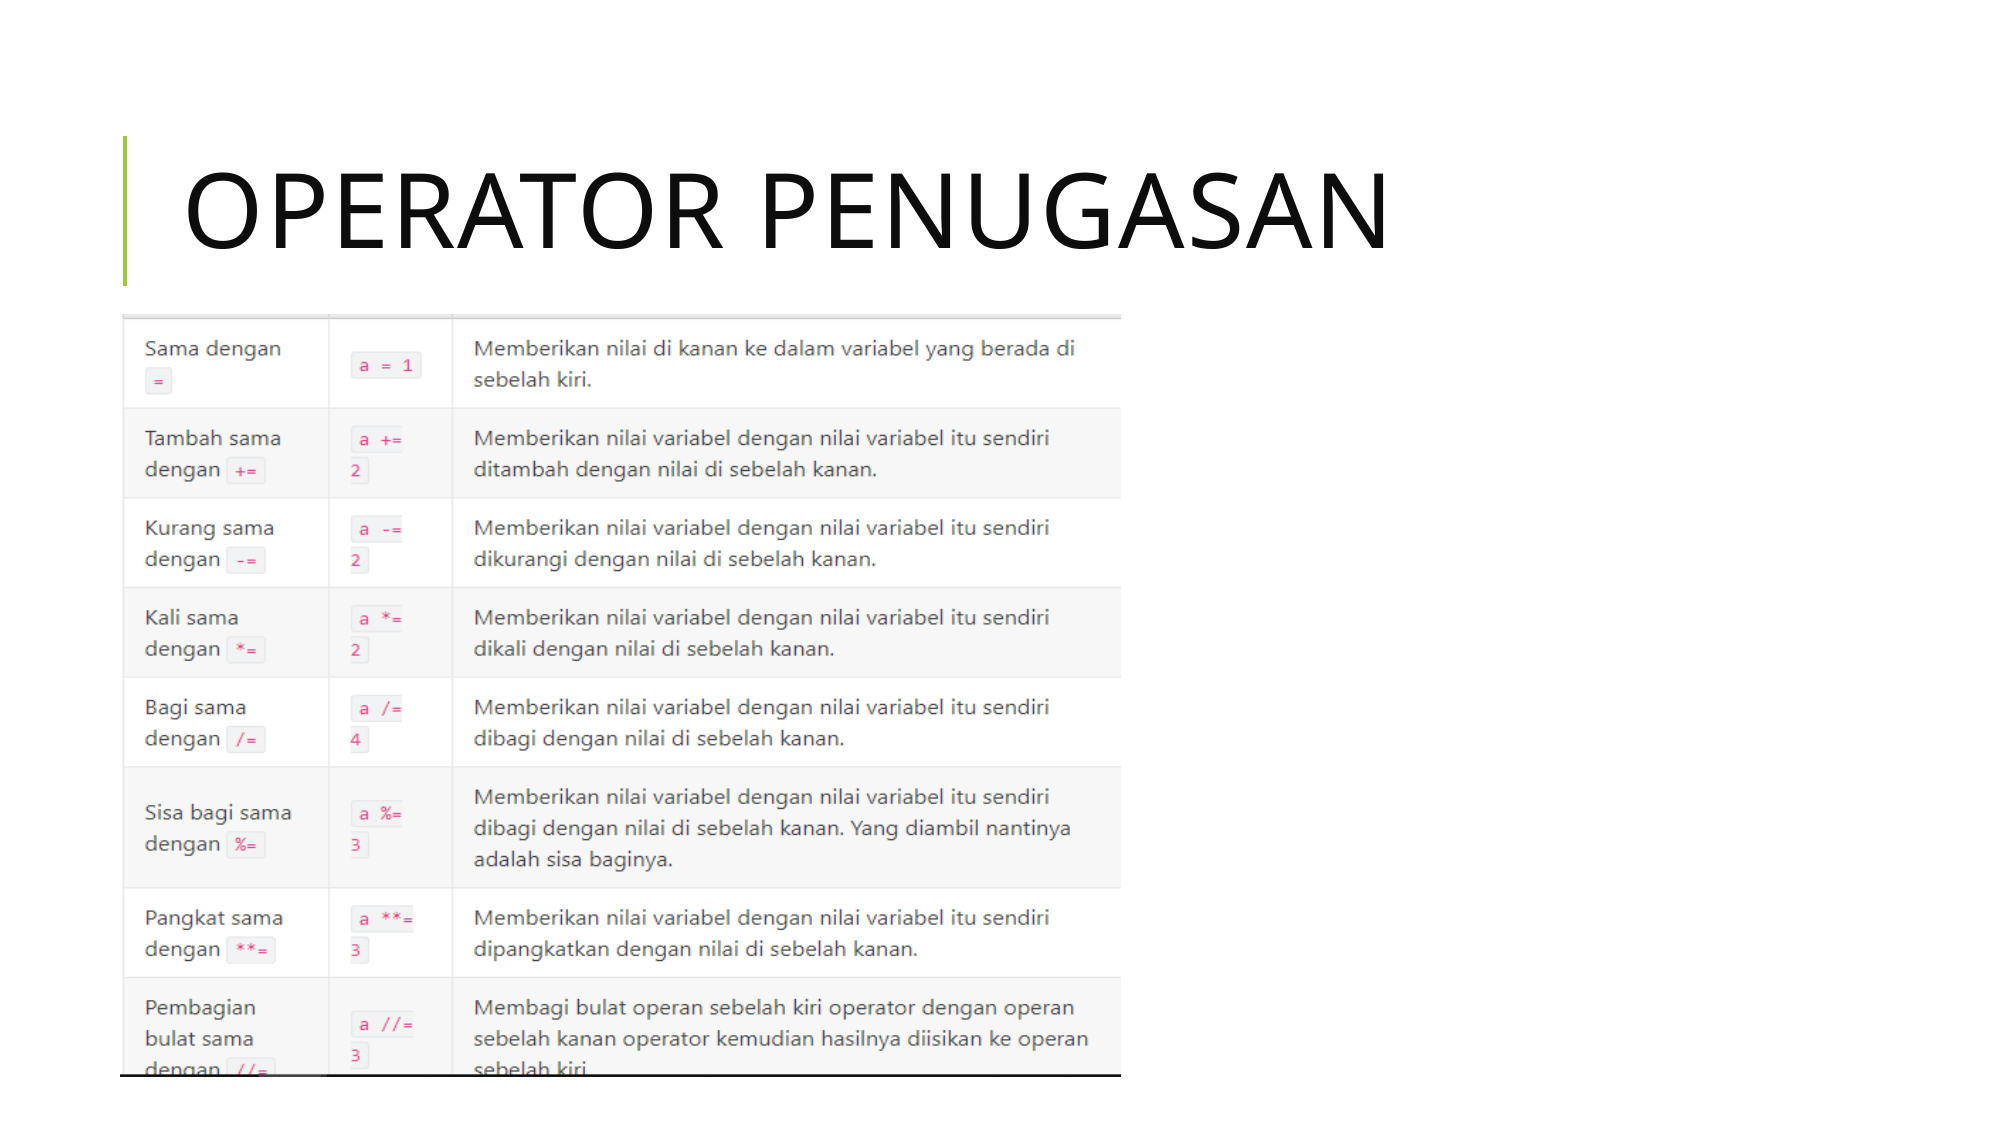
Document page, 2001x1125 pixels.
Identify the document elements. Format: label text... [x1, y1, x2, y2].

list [120, 313, 1122, 1078]
title Operator penugasan [168, 96, 1763, 342]
